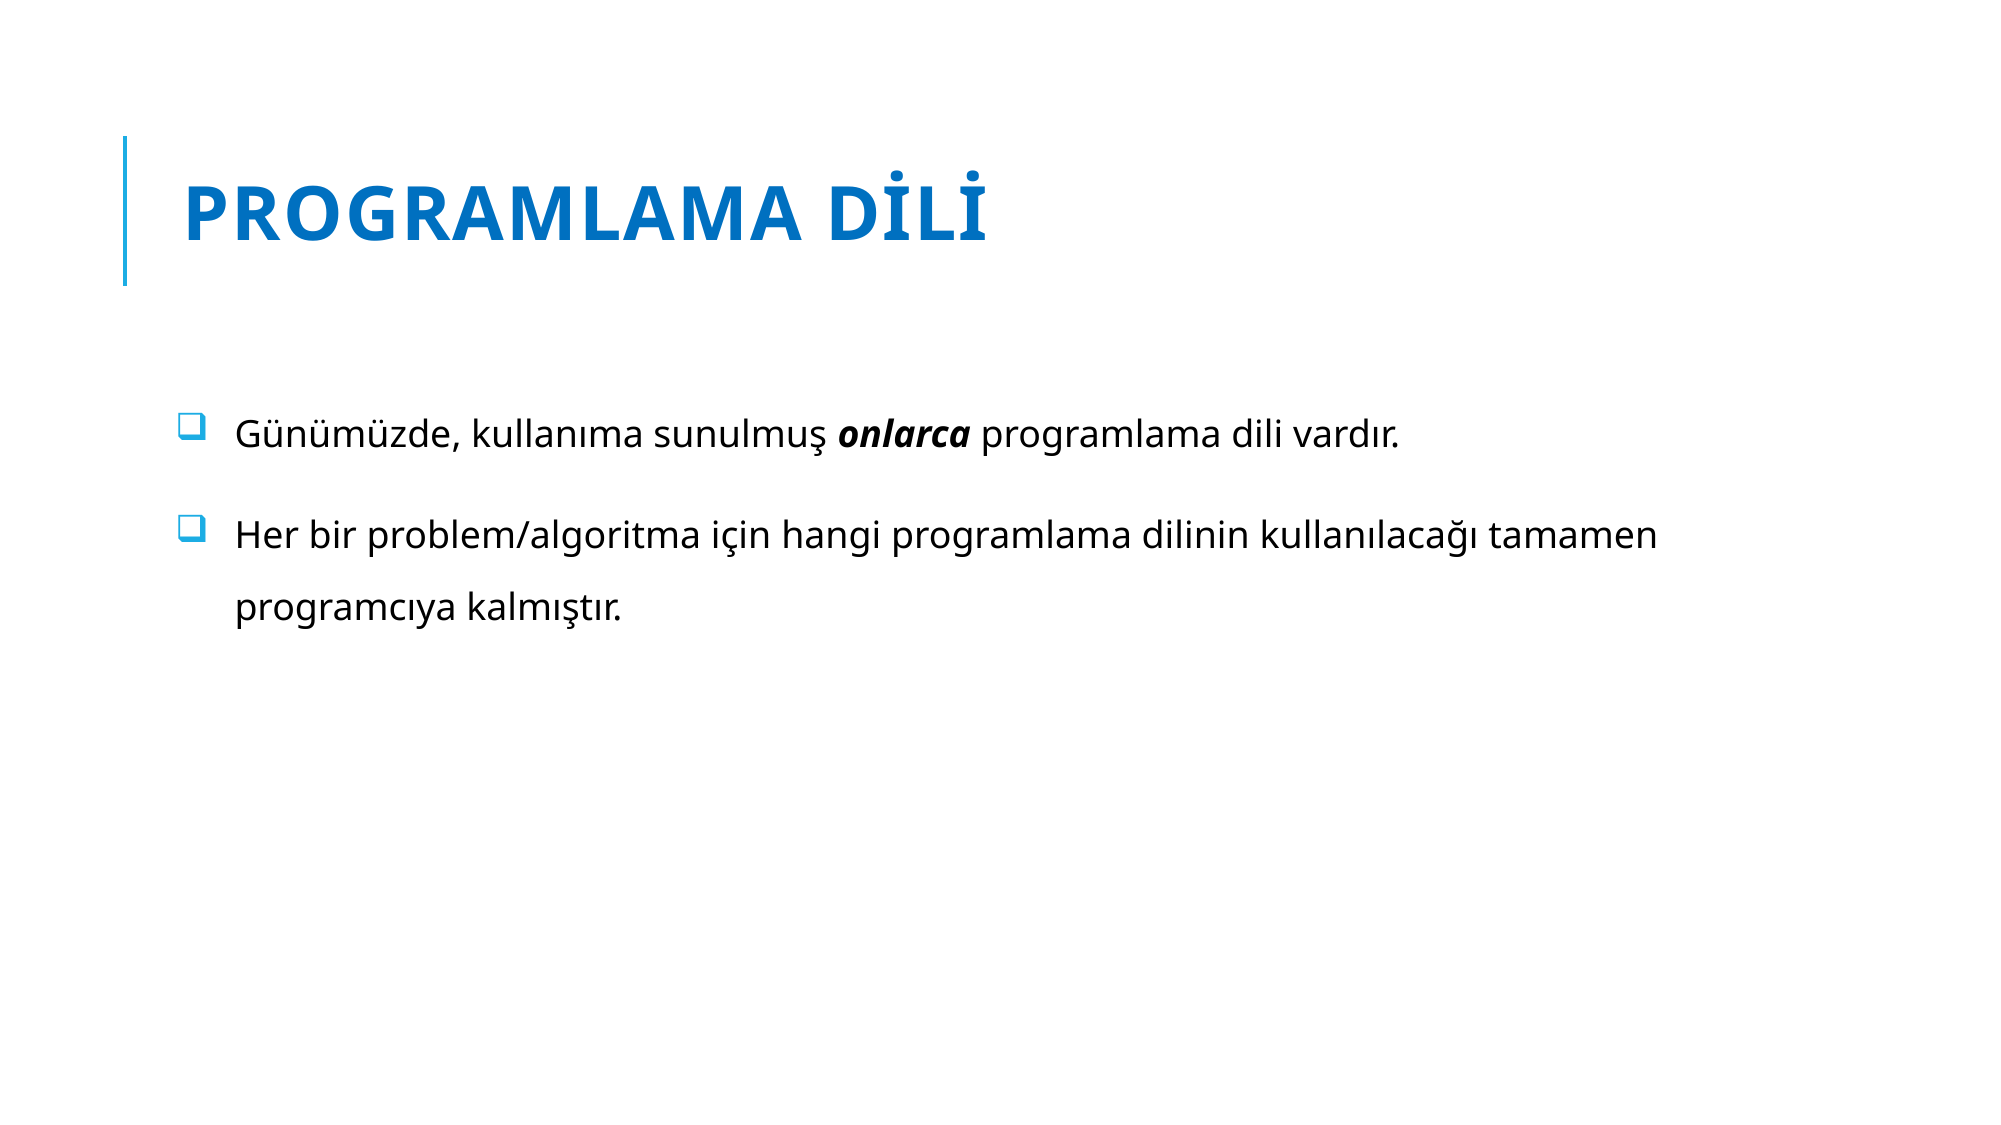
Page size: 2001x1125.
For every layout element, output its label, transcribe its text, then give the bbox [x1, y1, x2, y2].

list Günümüzde, kullanıma sunulmuş onlarca programlama dili vardır. Her bir problem/algoritma için hangi programlama dilinin kullanılacağı tamamen programcıya kalmıştır. [168, 375, 1763, 1113]
title PROGRAMLAMA DİLİ [168, 96, 1763, 342]
